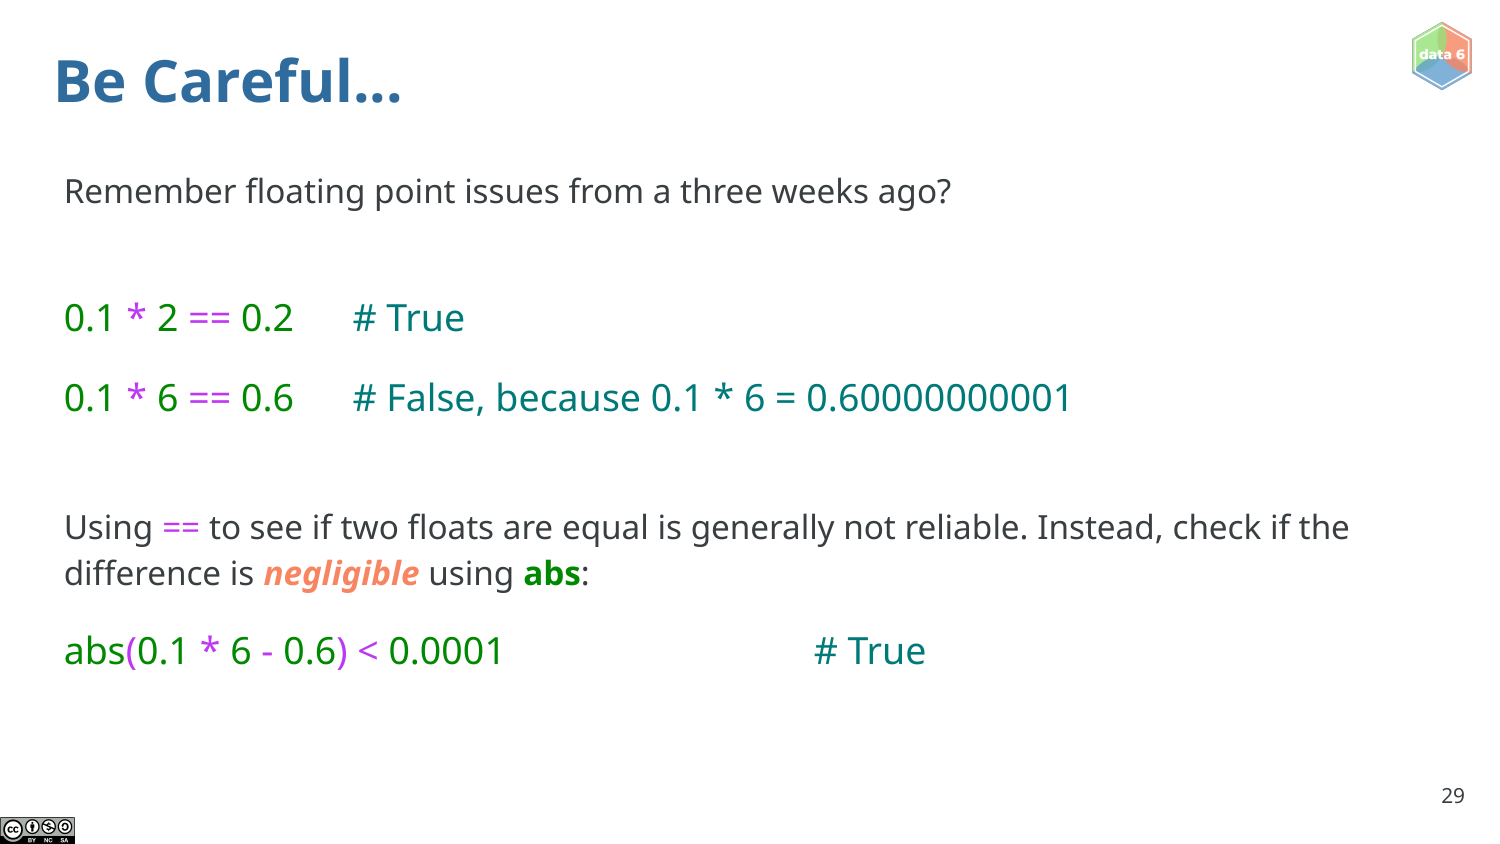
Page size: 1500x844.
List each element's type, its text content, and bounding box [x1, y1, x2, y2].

text_box Using == to see if two floats are equal is generally not reliable. Instead, check if the difference is negligible using abs: abs(0.1 * 6 - 0.6) < 0.0001 # True [48, 485, 1422, 688]
title Be Careful... [38, 29, 1255, 94]
list Remember floating point issues from a three weeks ago? 0.1 * 2 == 0.2 # True 0.1 * 6 == 0.6 # False, because 0.1 * 6 = 0.60000000001 [48, 149, 1467, 436]
picture [1404, 18, 1480, 94]
slide_number ‹#› [1389, 764, 1480, 830]
picture [0, 817, 75, 844]
